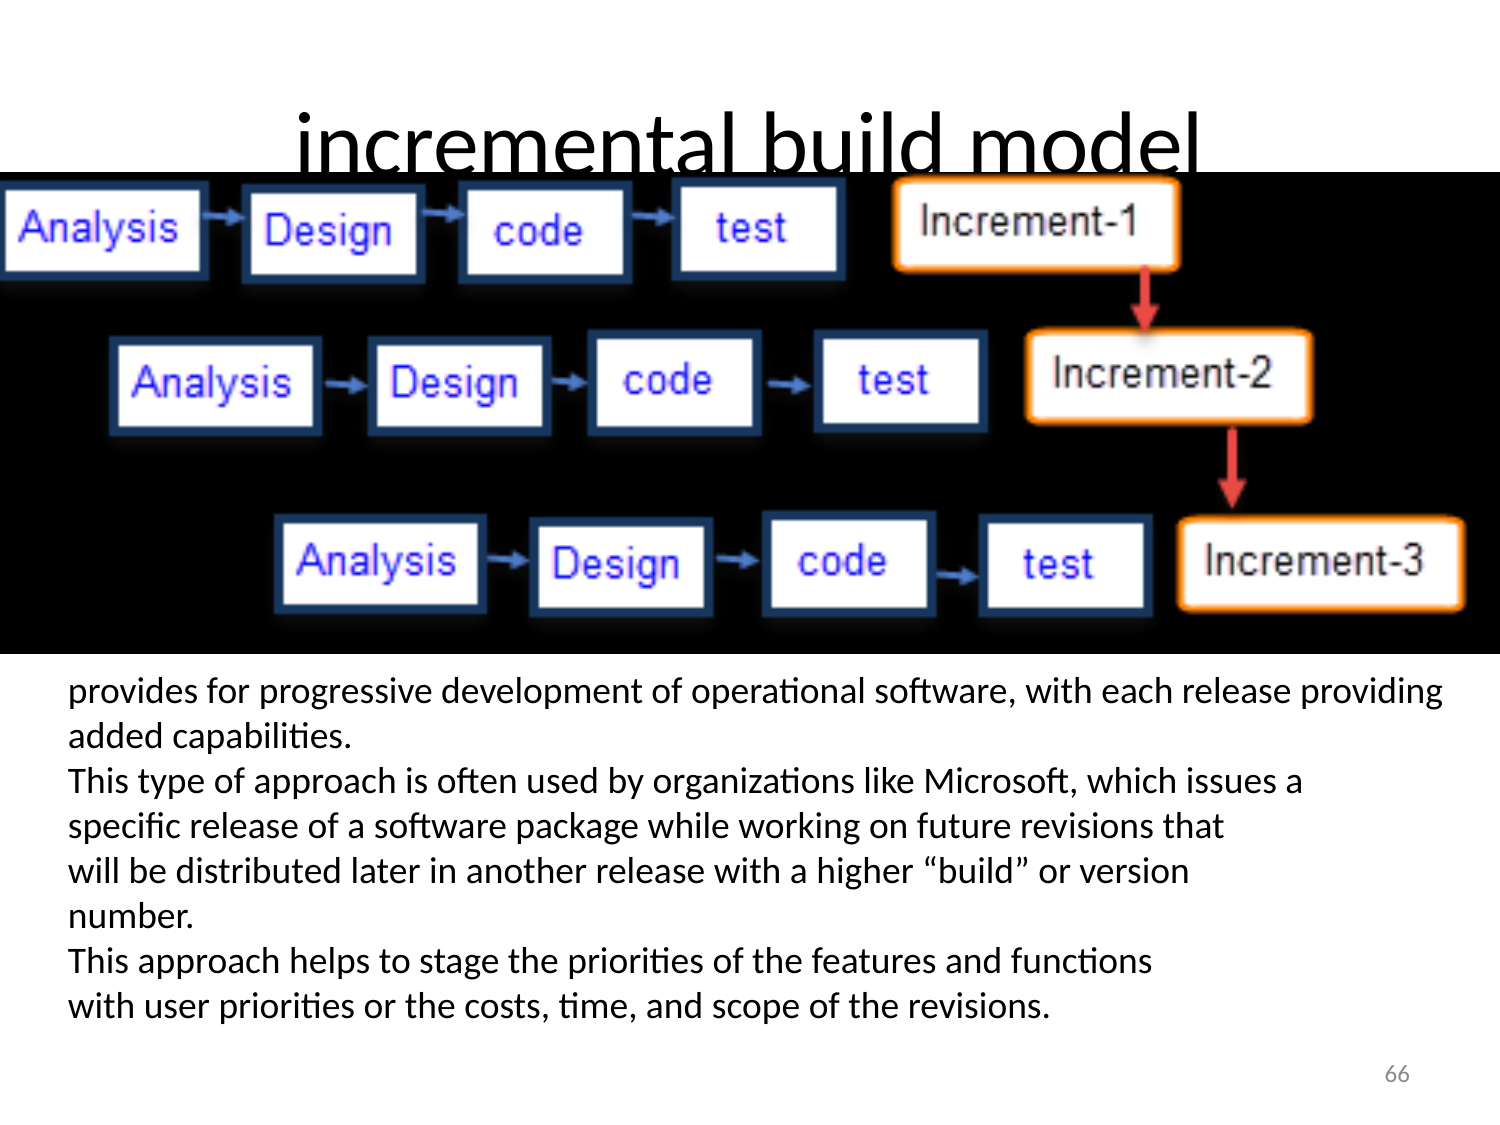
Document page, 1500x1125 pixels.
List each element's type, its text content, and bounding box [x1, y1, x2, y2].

picture [0, 172, 1500, 655]
text_box provides for progressive development of operational software, with each release providing added capabilities. This type of approach is often used by organizations like Microsoft, which issues a specific release of a software package while working on future revisions that will be distributed later in another release with a higher “build” or version number. This approach helps to stage the priorities of the features and functions with user priorities or the costs, time, and scope of the revisions. [53, 660, 1500, 1034]
title incremental build model [75, 45, 1425, 171]
slide_number 66 [1074, 1042, 1425, 1103]
